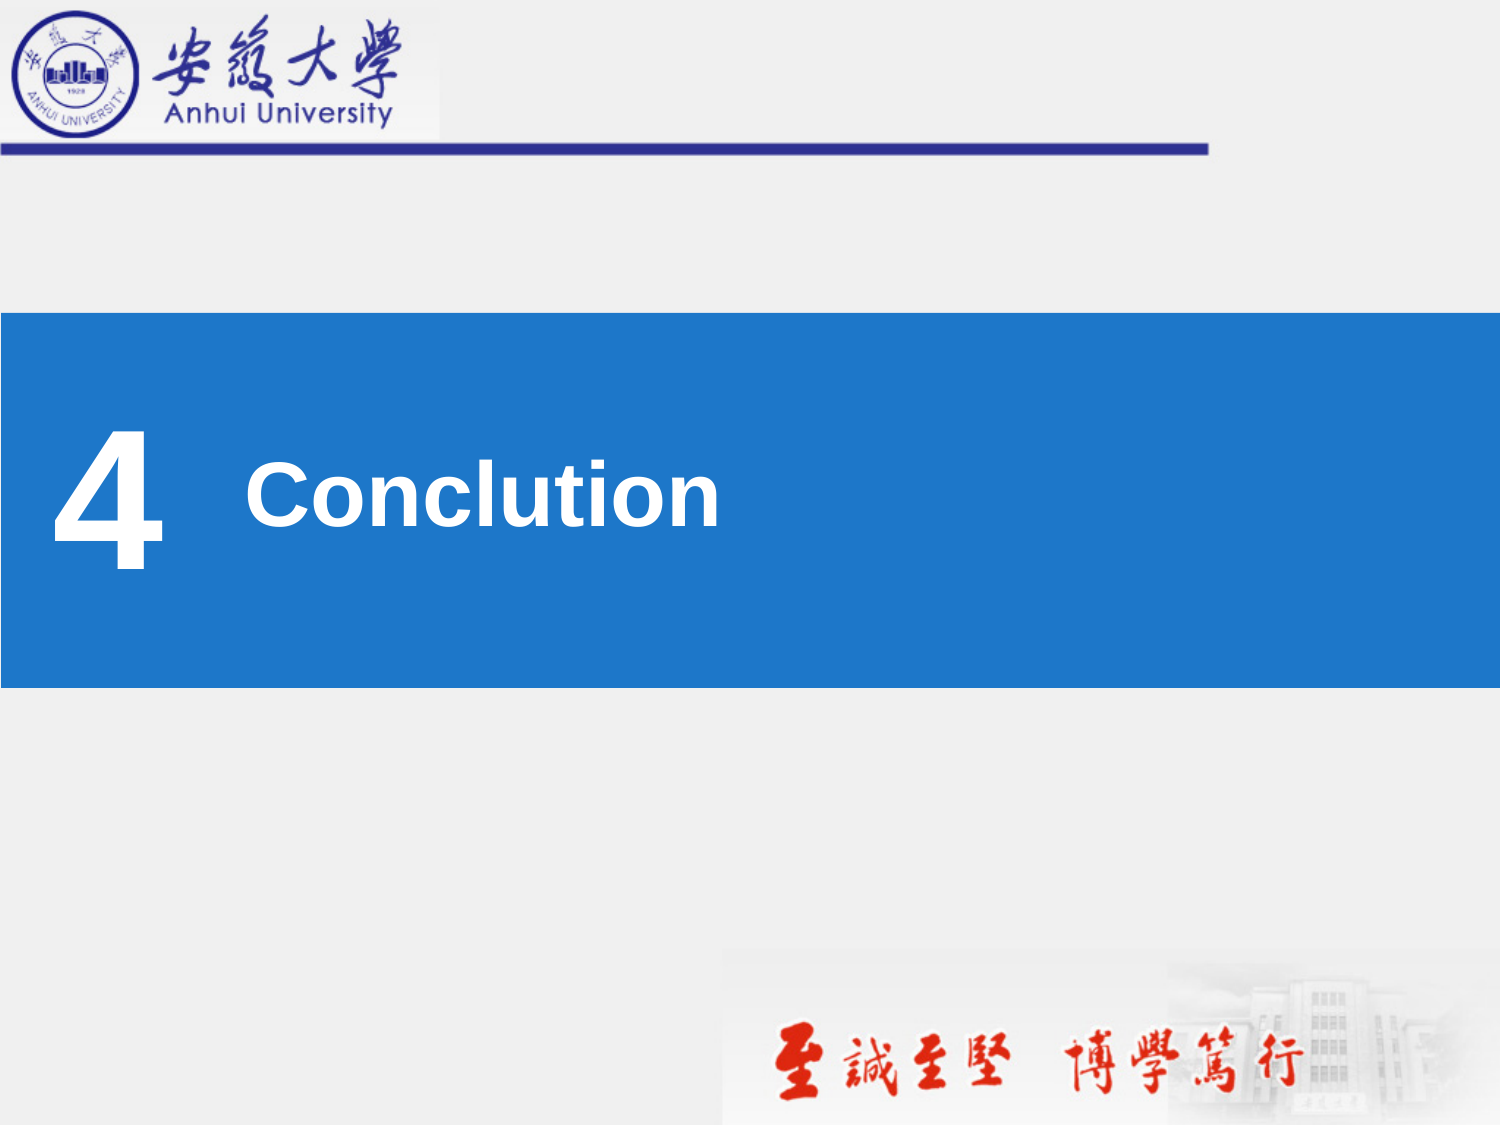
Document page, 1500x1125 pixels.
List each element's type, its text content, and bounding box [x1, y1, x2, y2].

text_box Conclution [229, 402, 1293, 578]
text_box 4 [37, 362, 338, 618]
text_box [0, 311, 1500, 690]
picture [0, 0, 1500, 311]
picture [0, 690, 1500, 1125]
slide_number [1074, 1042, 1425, 1103]
